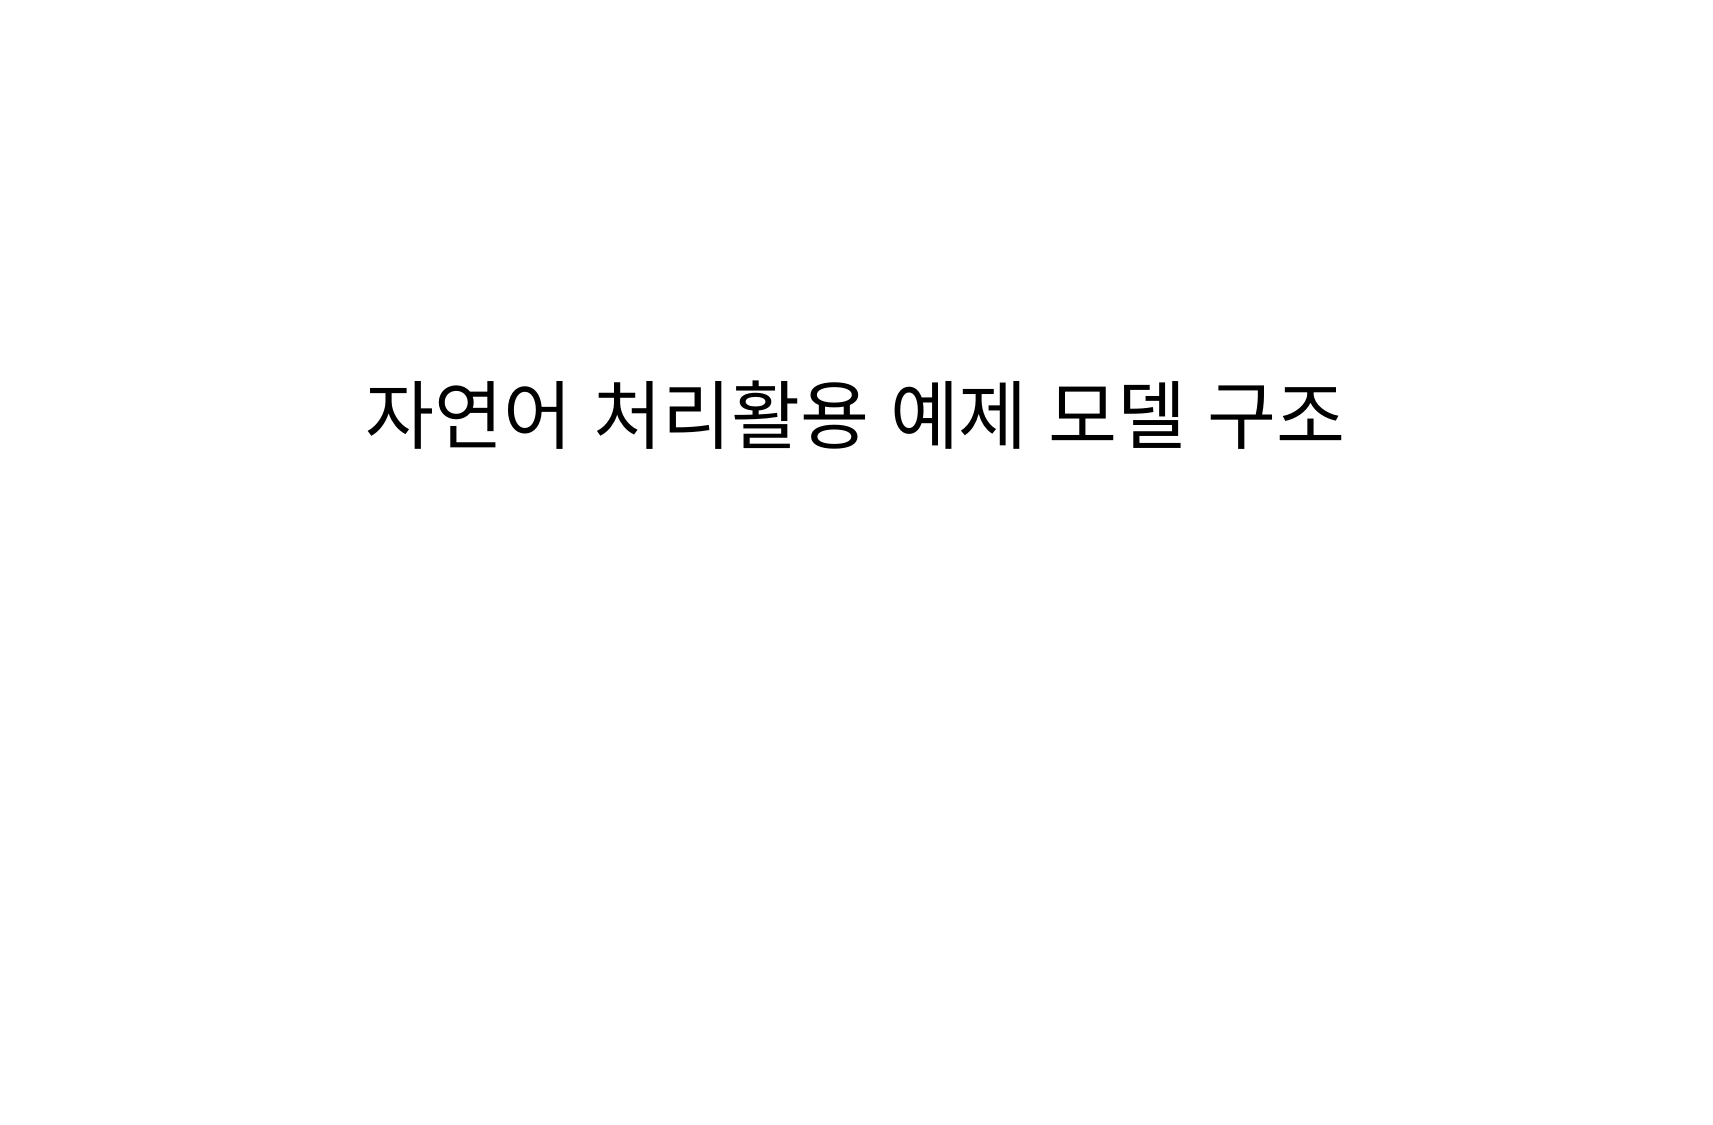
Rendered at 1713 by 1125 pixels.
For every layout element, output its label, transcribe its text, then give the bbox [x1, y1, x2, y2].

text_box 자연어 처리활용 예제 모델 구조 [350, 395, 1410, 462]
